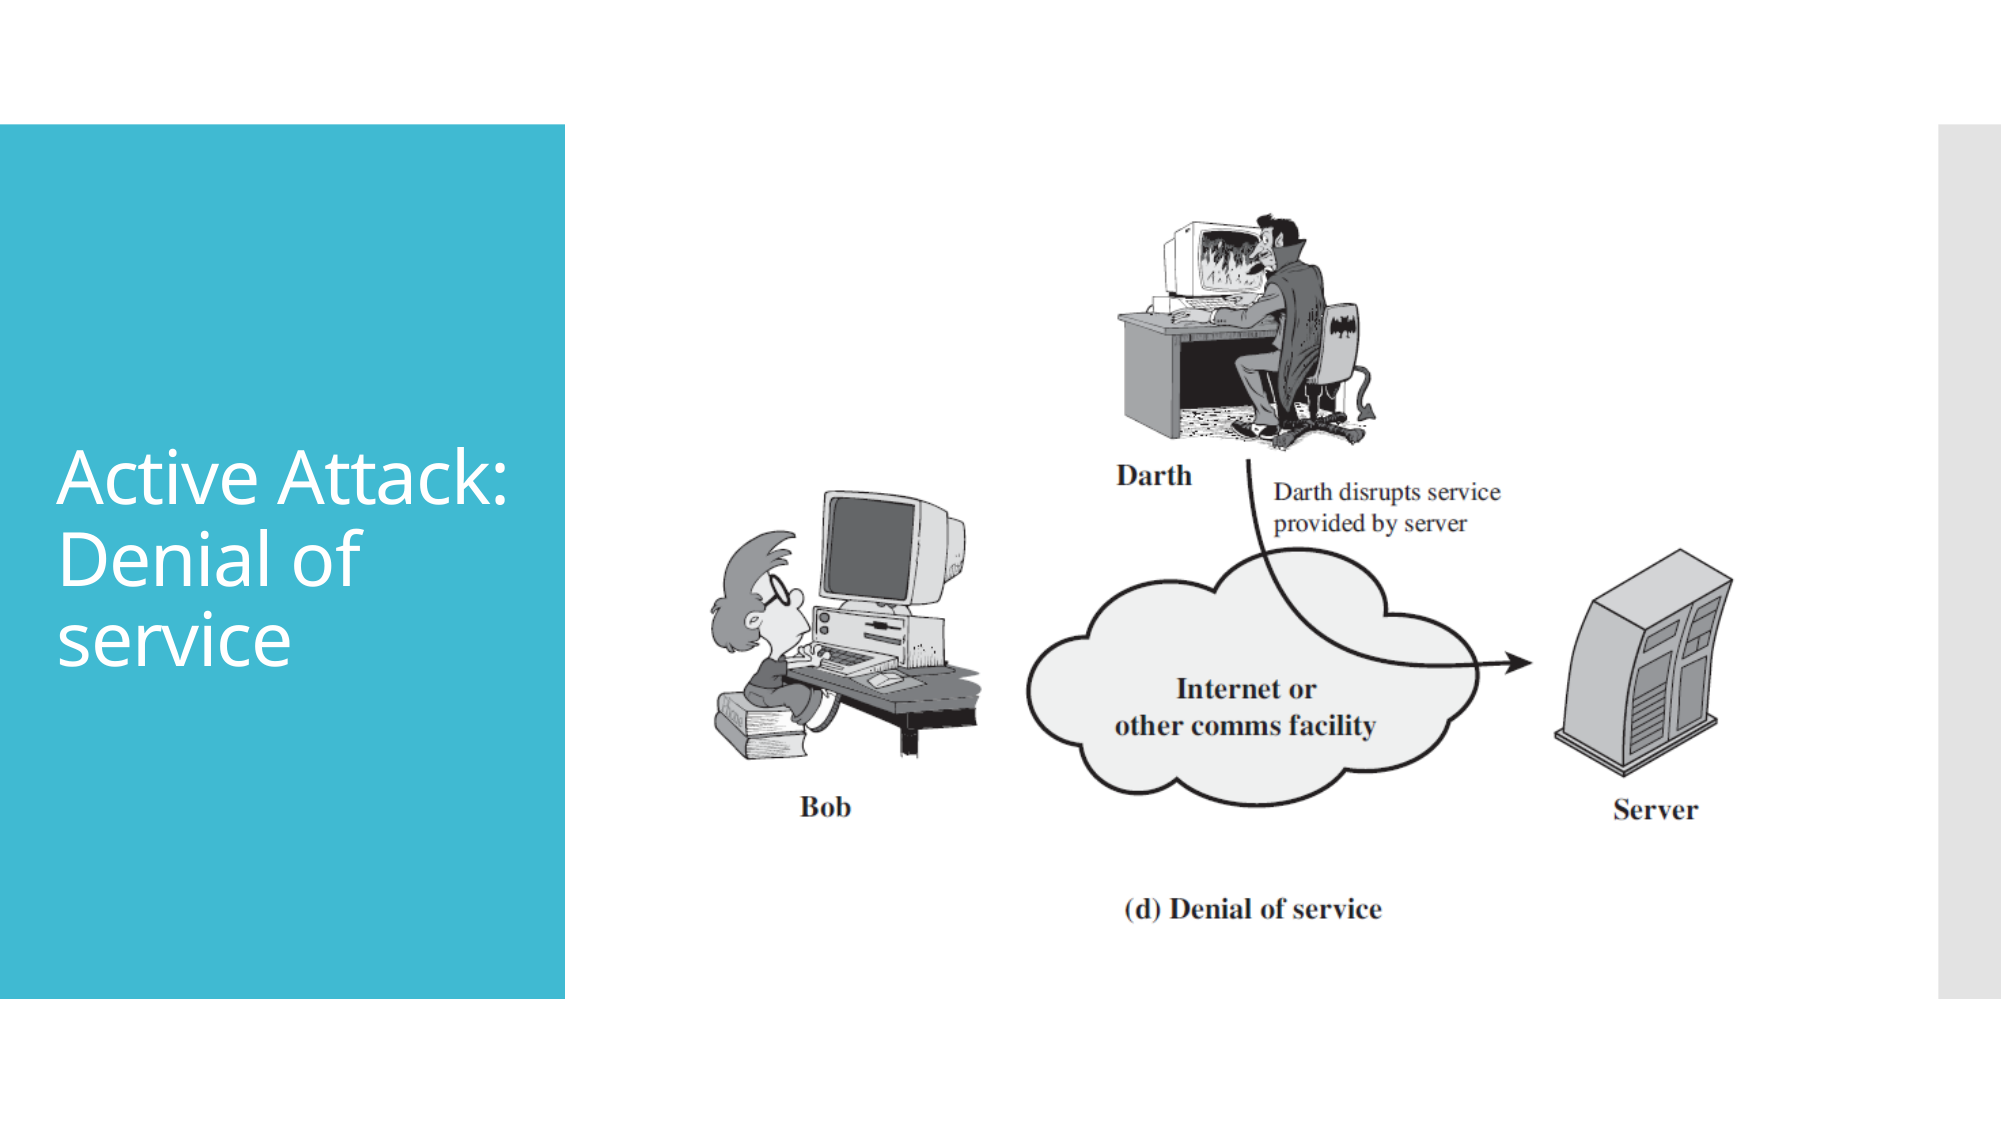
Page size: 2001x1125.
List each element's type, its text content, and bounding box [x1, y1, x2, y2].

title Active Attack: Denial of service [41, 184, 525, 940]
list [634, 188, 1835, 935]
